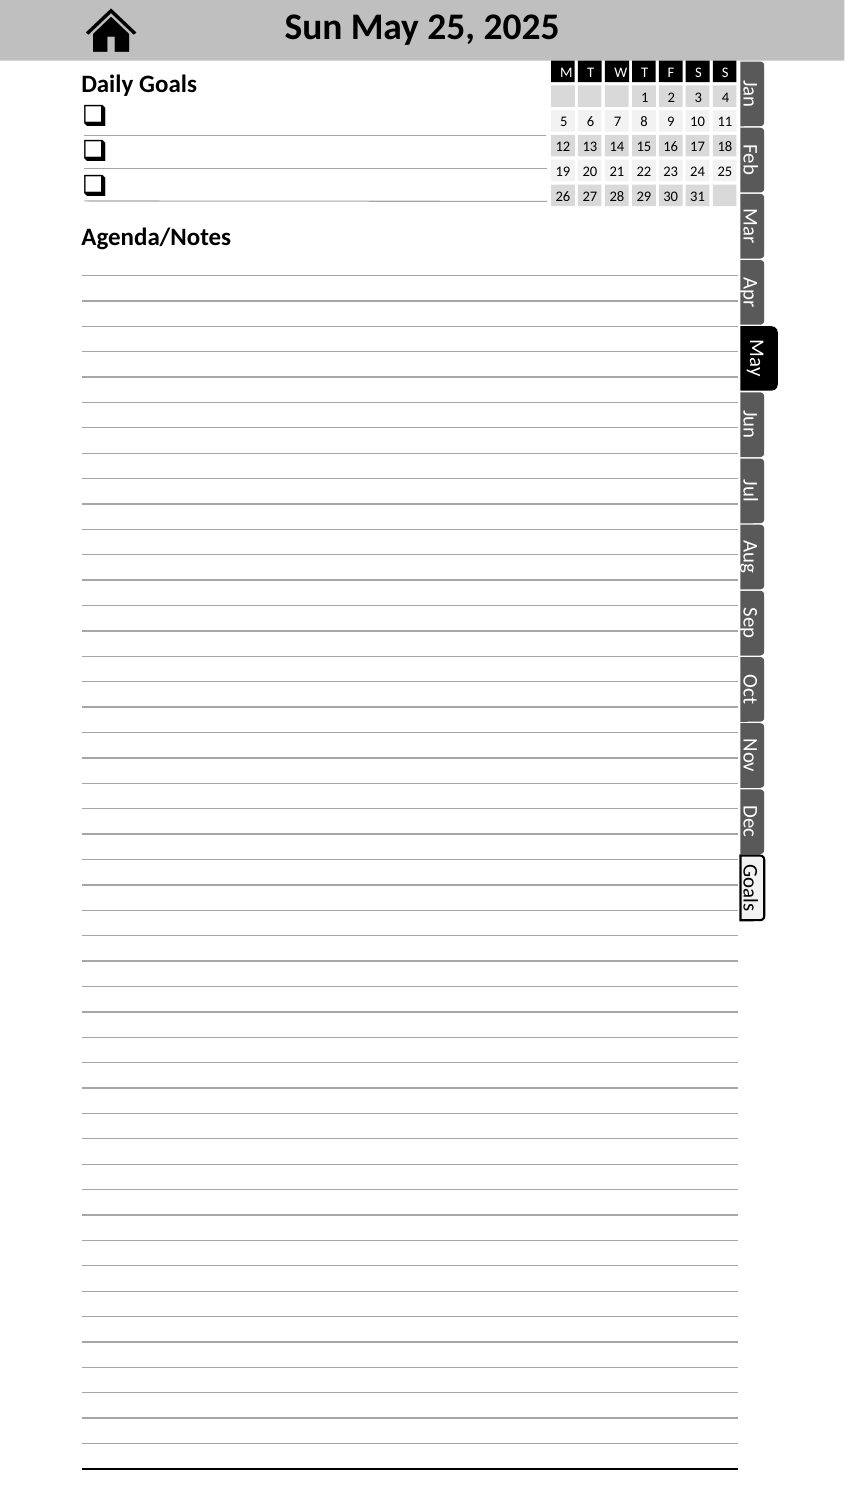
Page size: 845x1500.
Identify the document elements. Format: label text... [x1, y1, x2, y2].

list Sun May 25, 2025 [190, 0, 655, 61]
picture [82, 1, 140, 59]
